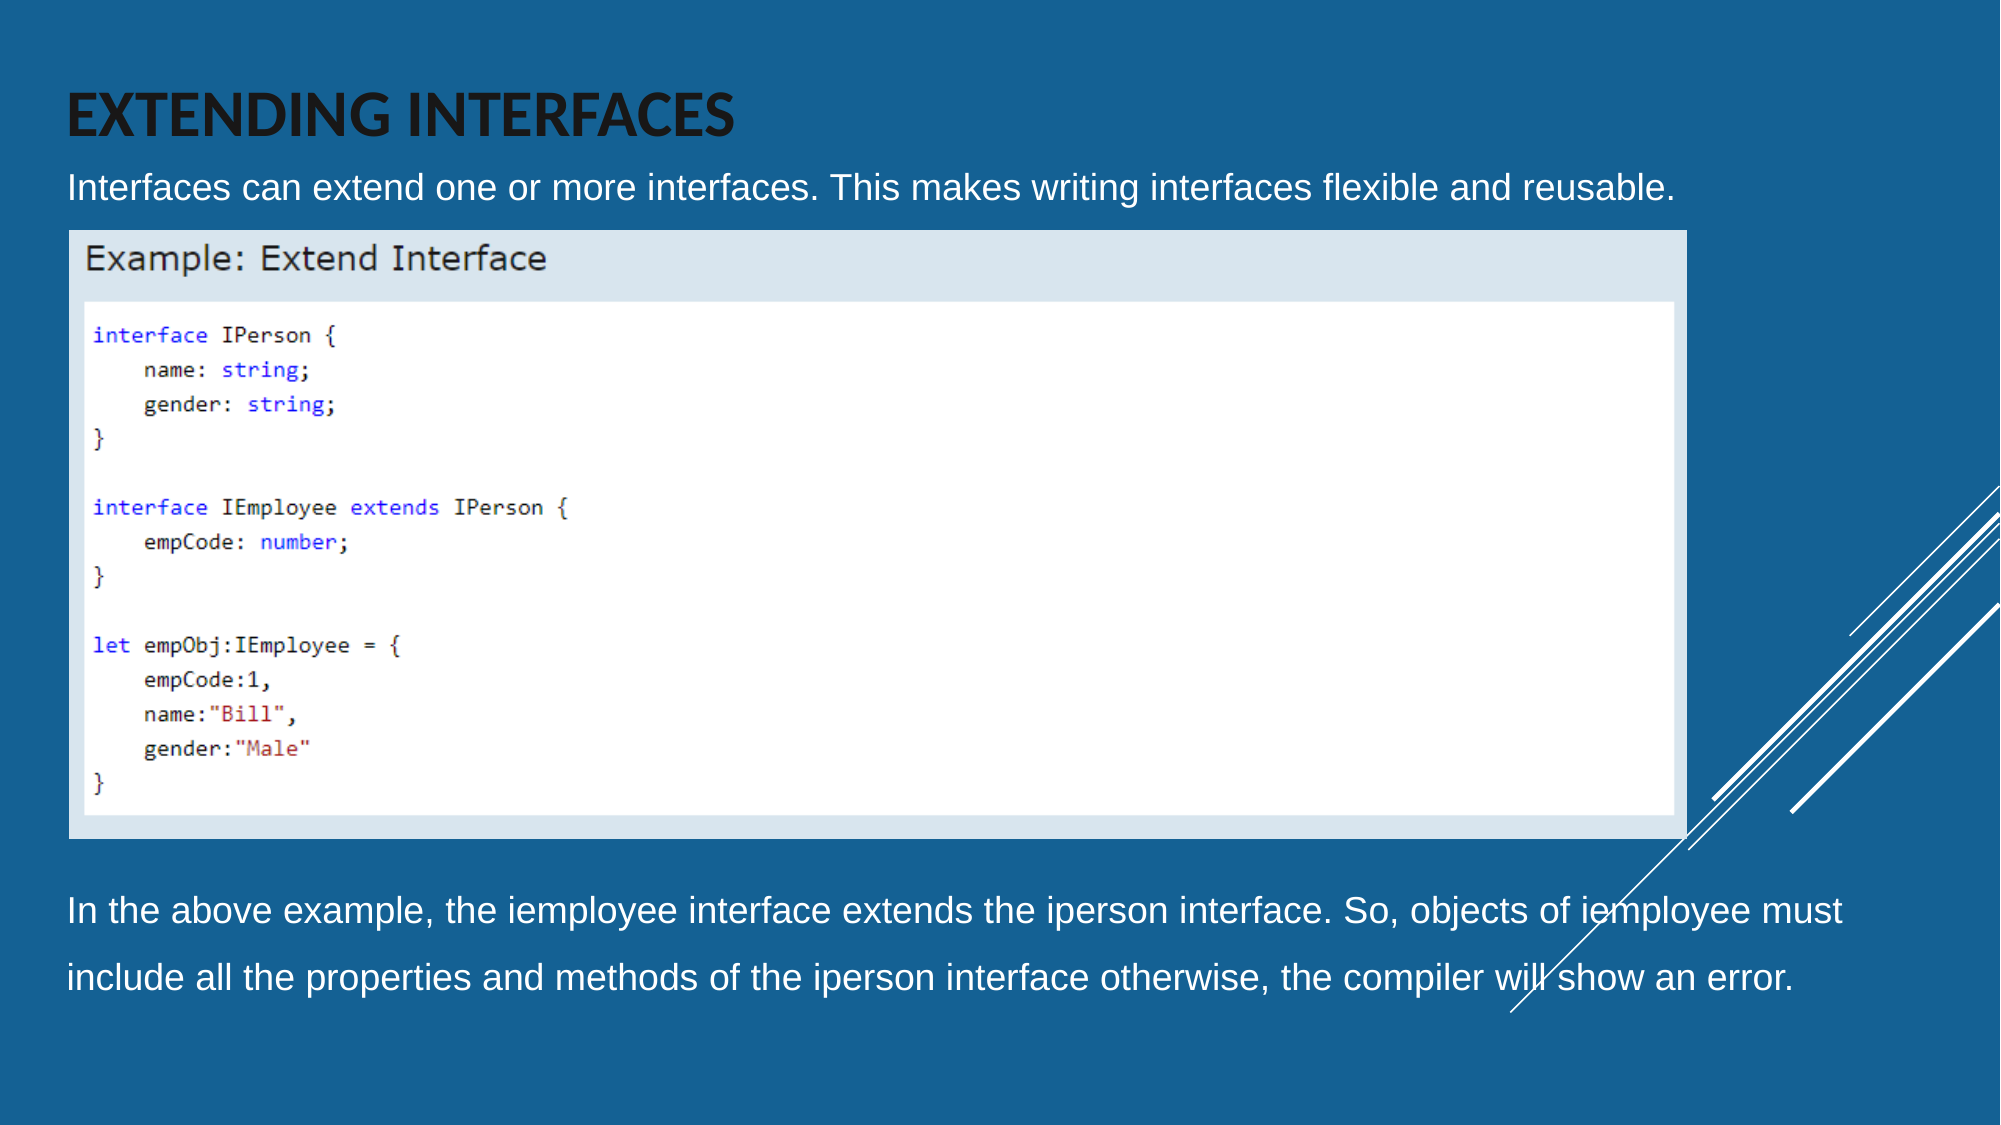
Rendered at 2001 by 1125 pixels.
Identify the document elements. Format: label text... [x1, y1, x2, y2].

text_box EXTENDING INTERFACES [51, 61, 759, 132]
text_box Interfaces can extend one or more interfaces. This makes writing interfaces flexible and reusable. [51, 132, 1977, 208]
picture [68, 230, 1687, 839]
text_box In the above example, the iemployee interface extends the iperson interface. So, objects of iemployee must include all the properties and methods of the iperson interface otherwise, the compiler will show an error. [51, 855, 1910, 999]
